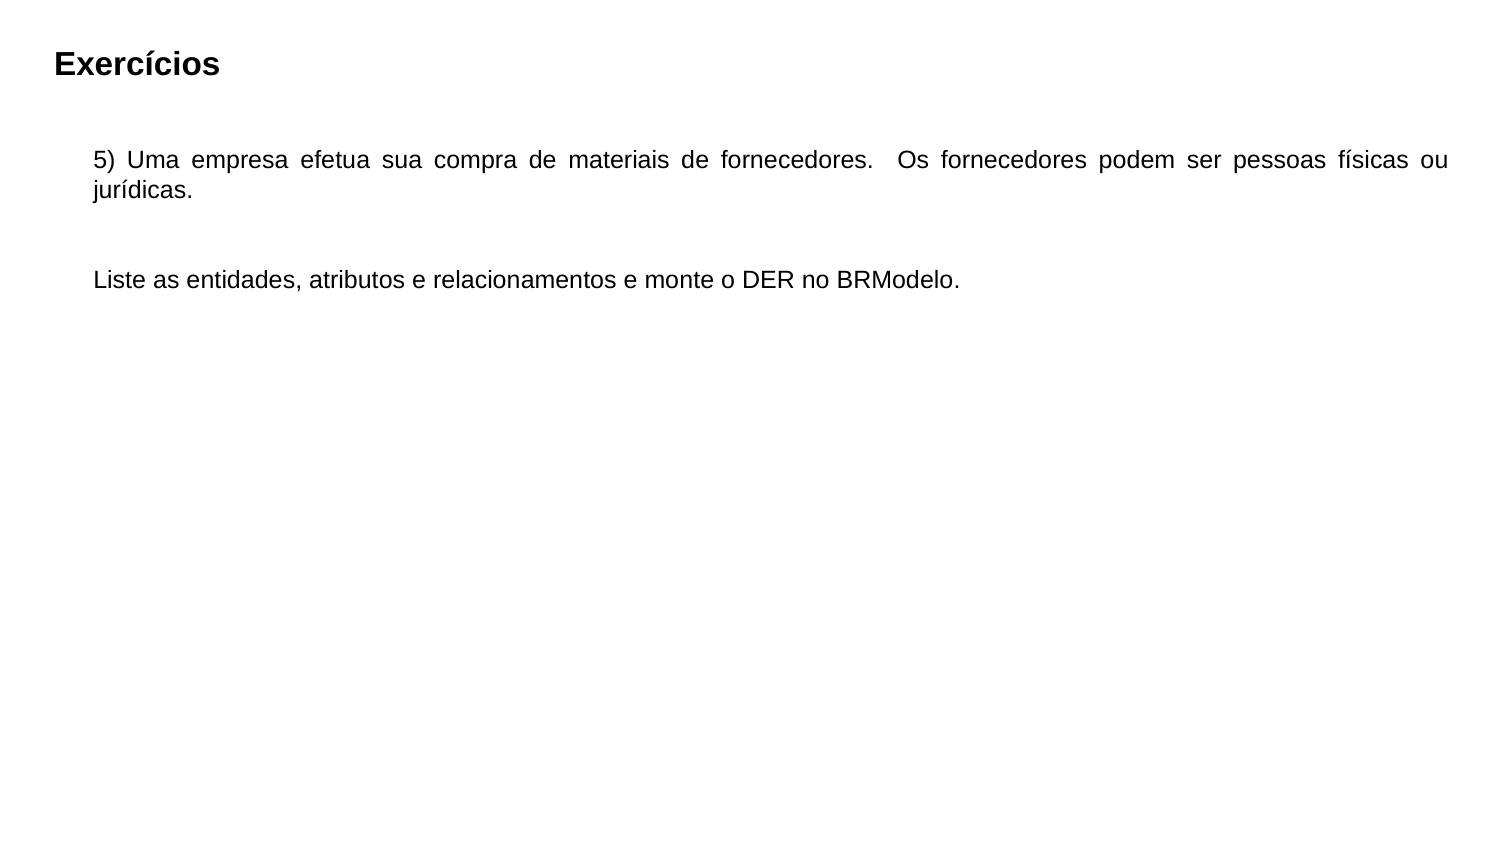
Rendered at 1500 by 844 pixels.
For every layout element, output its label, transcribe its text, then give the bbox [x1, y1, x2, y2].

text_box 5) Uma empresa efetua sua compra de materiais de fornecedores. Os fornecedores podem ser pessoas físicas ou jurídicas. Liste as entidades, atributos e relacionamentos e monte o DER no BRModelo. [78, 136, 1467, 331]
title Exercícios [39, 26, 1437, 121]
